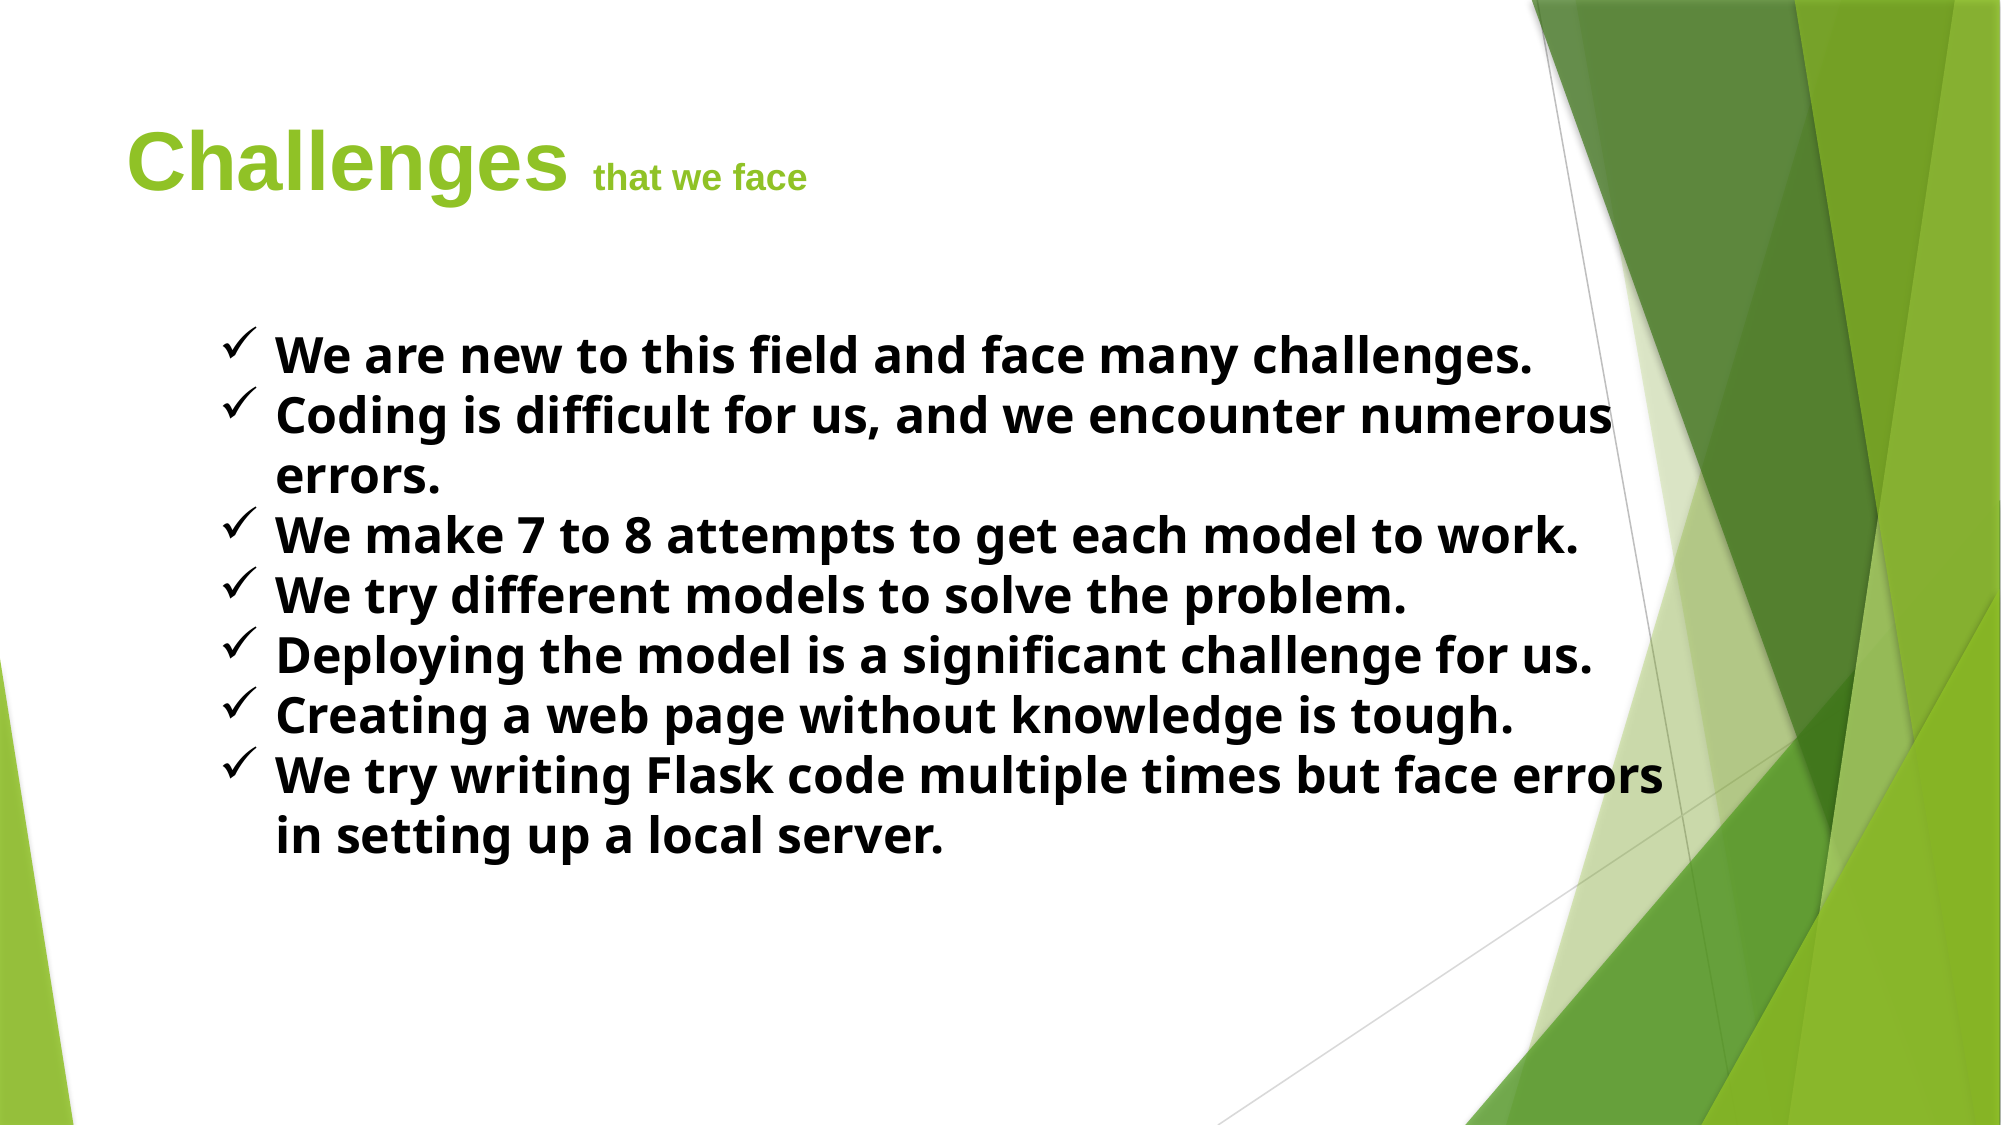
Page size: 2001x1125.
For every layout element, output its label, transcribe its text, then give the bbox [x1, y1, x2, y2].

text_box We are new to this field and face many challenges. Coding is difficult for us, and we encounter numerous errors. We make 7 to 8 attempts to get each model to work. We try different models to solve the problem. Deploying the model is a significant challenge for us. Creating a web page without knowledge is tough. We try writing Flask code multiple times but face errors in setting up a local server. [204, 316, 1713, 917]
title Challenges that we face [111, 99, 1522, 317]
